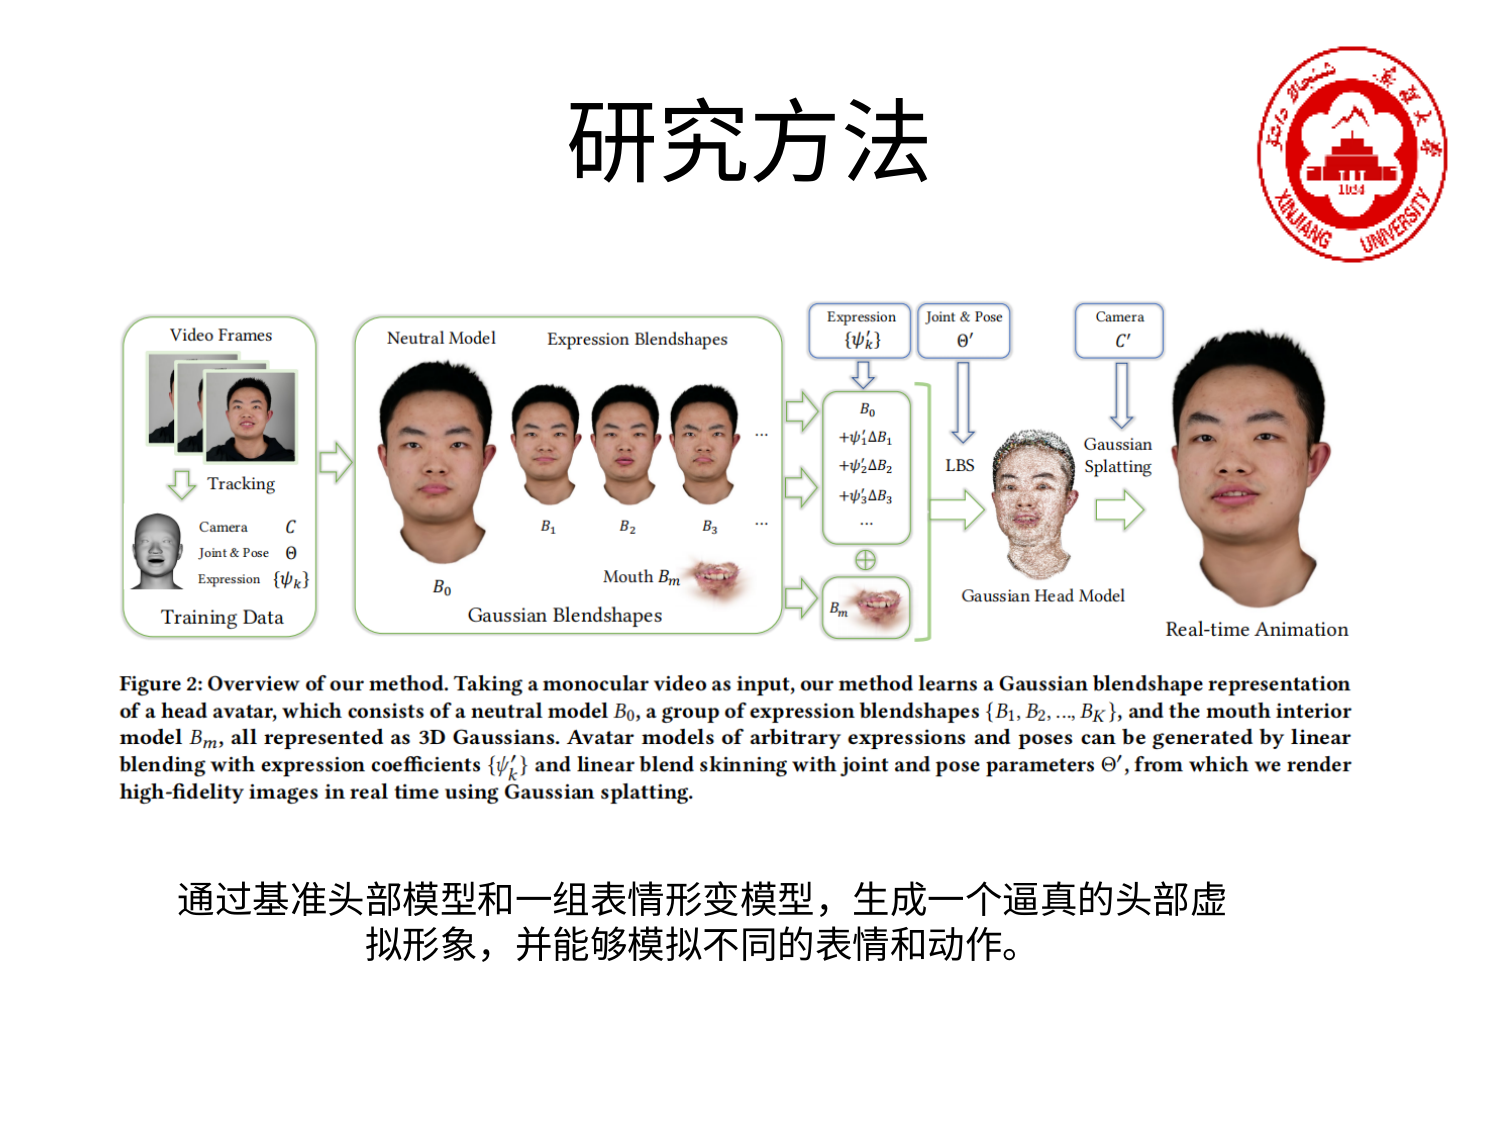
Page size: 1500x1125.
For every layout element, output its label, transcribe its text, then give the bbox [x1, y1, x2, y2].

text_box 通过基准头部模型和一组表情形变模型，生成一个逼真的头部虚拟形象，并能够模拟不同的表情和动作。 [159, 868, 1246, 973]
picture [0, 0, 1500, 1125]
title 研究方法 [74, 44, 1426, 233]
